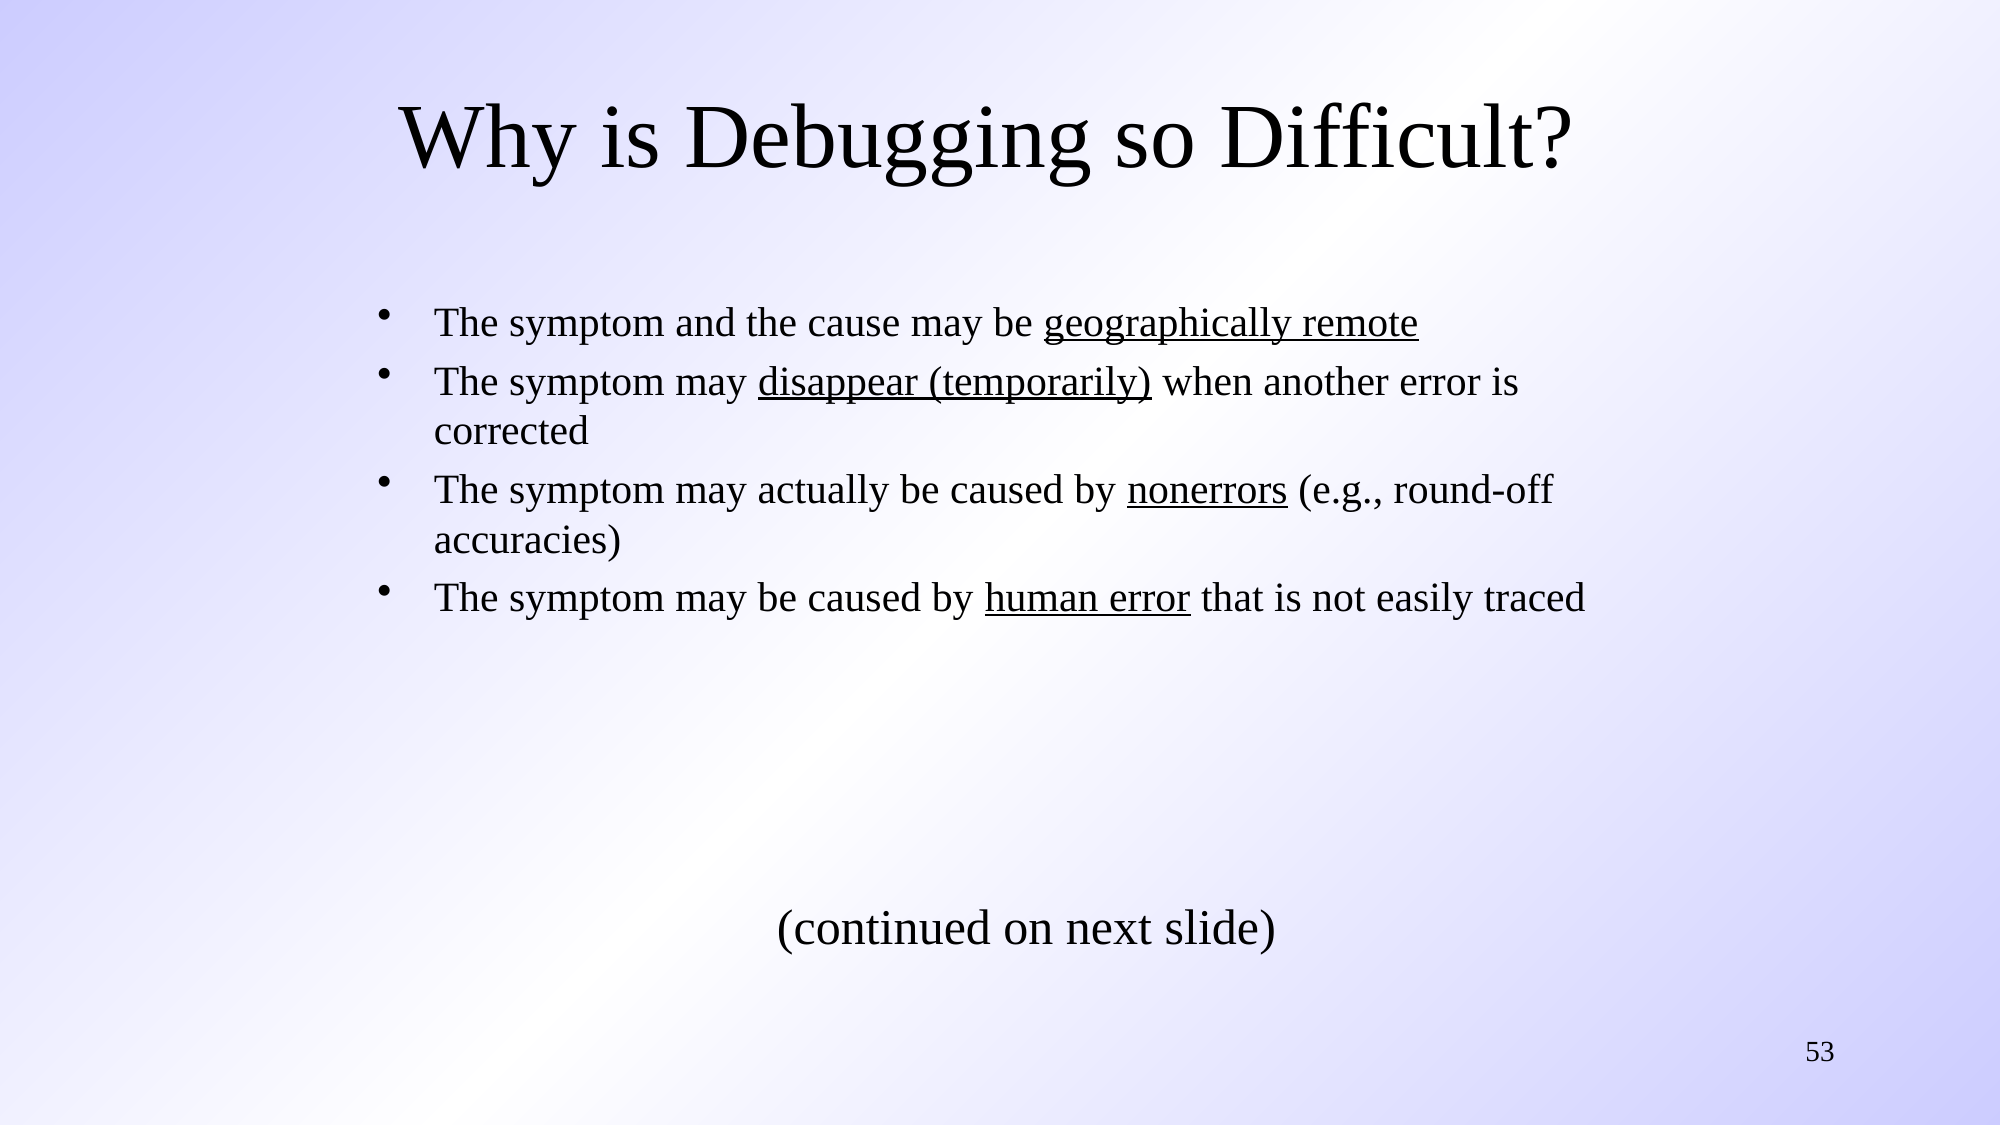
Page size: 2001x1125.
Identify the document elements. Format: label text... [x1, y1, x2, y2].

slide_number 53 [1433, 1025, 1850, 1100]
title Why is Debugging so Difficult? [350, 37, 1625, 225]
text_box (continued on next slide) [762, 887, 1292, 963]
list The symptom and the cause may be geographically remote The symptom may disappear (temporarily) when another error is corrected The symptom may actually be caused by nonerrors (e.g., round-off accuracies) The symptom may be caused by human error that is not easily traced [362, 287, 1638, 963]
